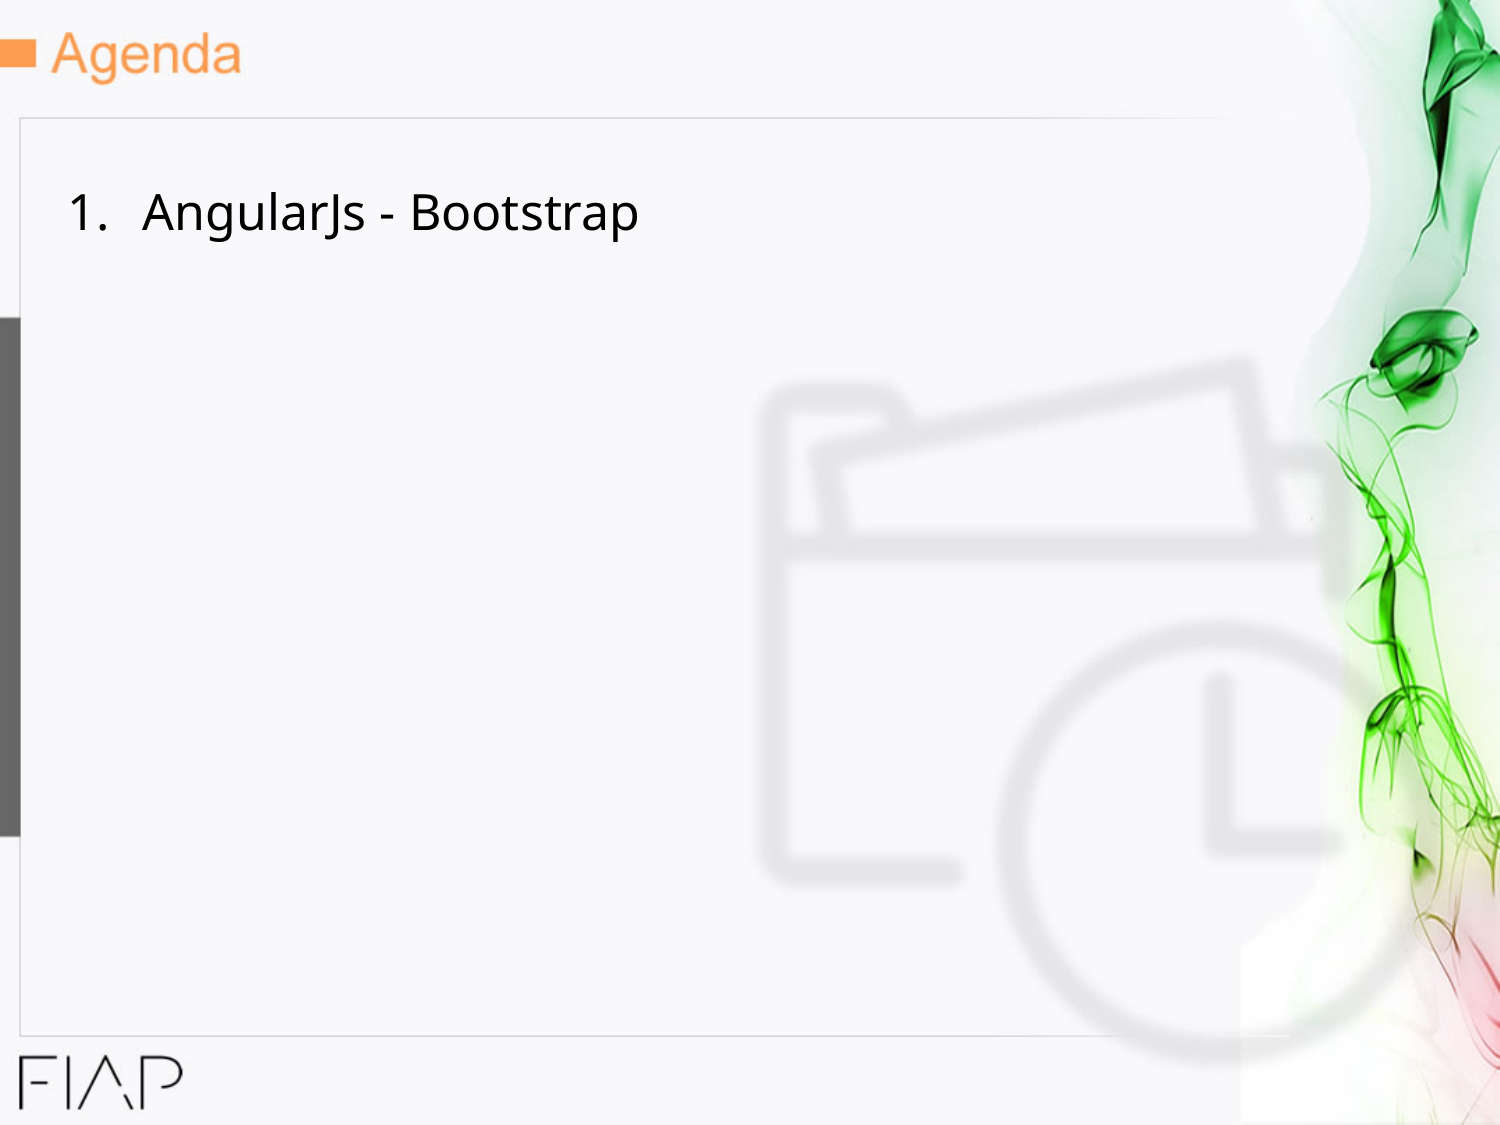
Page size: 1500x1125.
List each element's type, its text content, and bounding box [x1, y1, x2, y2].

picture [0, 0, 1500, 1125]
text_box AngularJs - Bootstrap [53, 172, 1243, 240]
